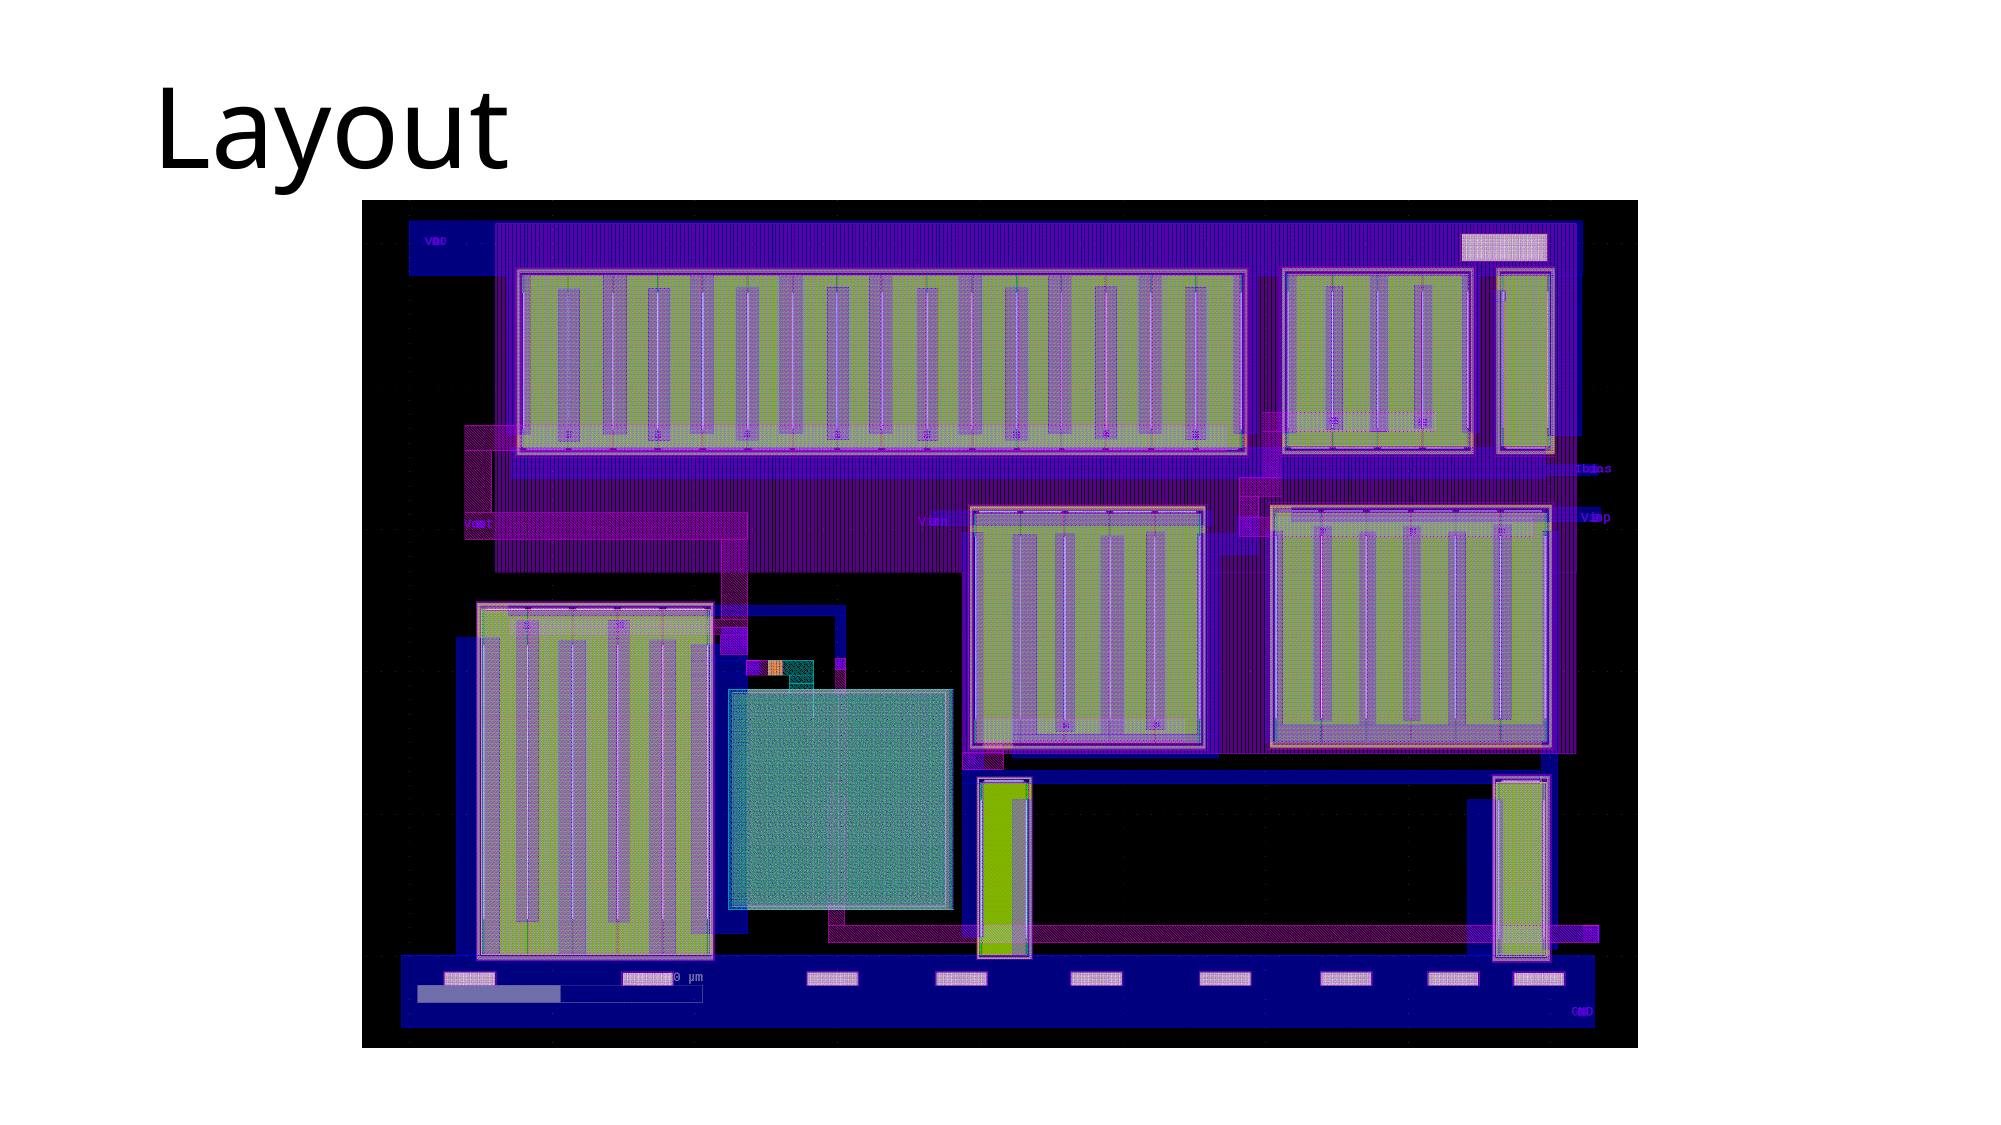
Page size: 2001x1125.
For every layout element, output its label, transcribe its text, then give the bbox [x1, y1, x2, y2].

title Layout [137, 47, 1863, 201]
picture [362, 200, 1638, 1048]
